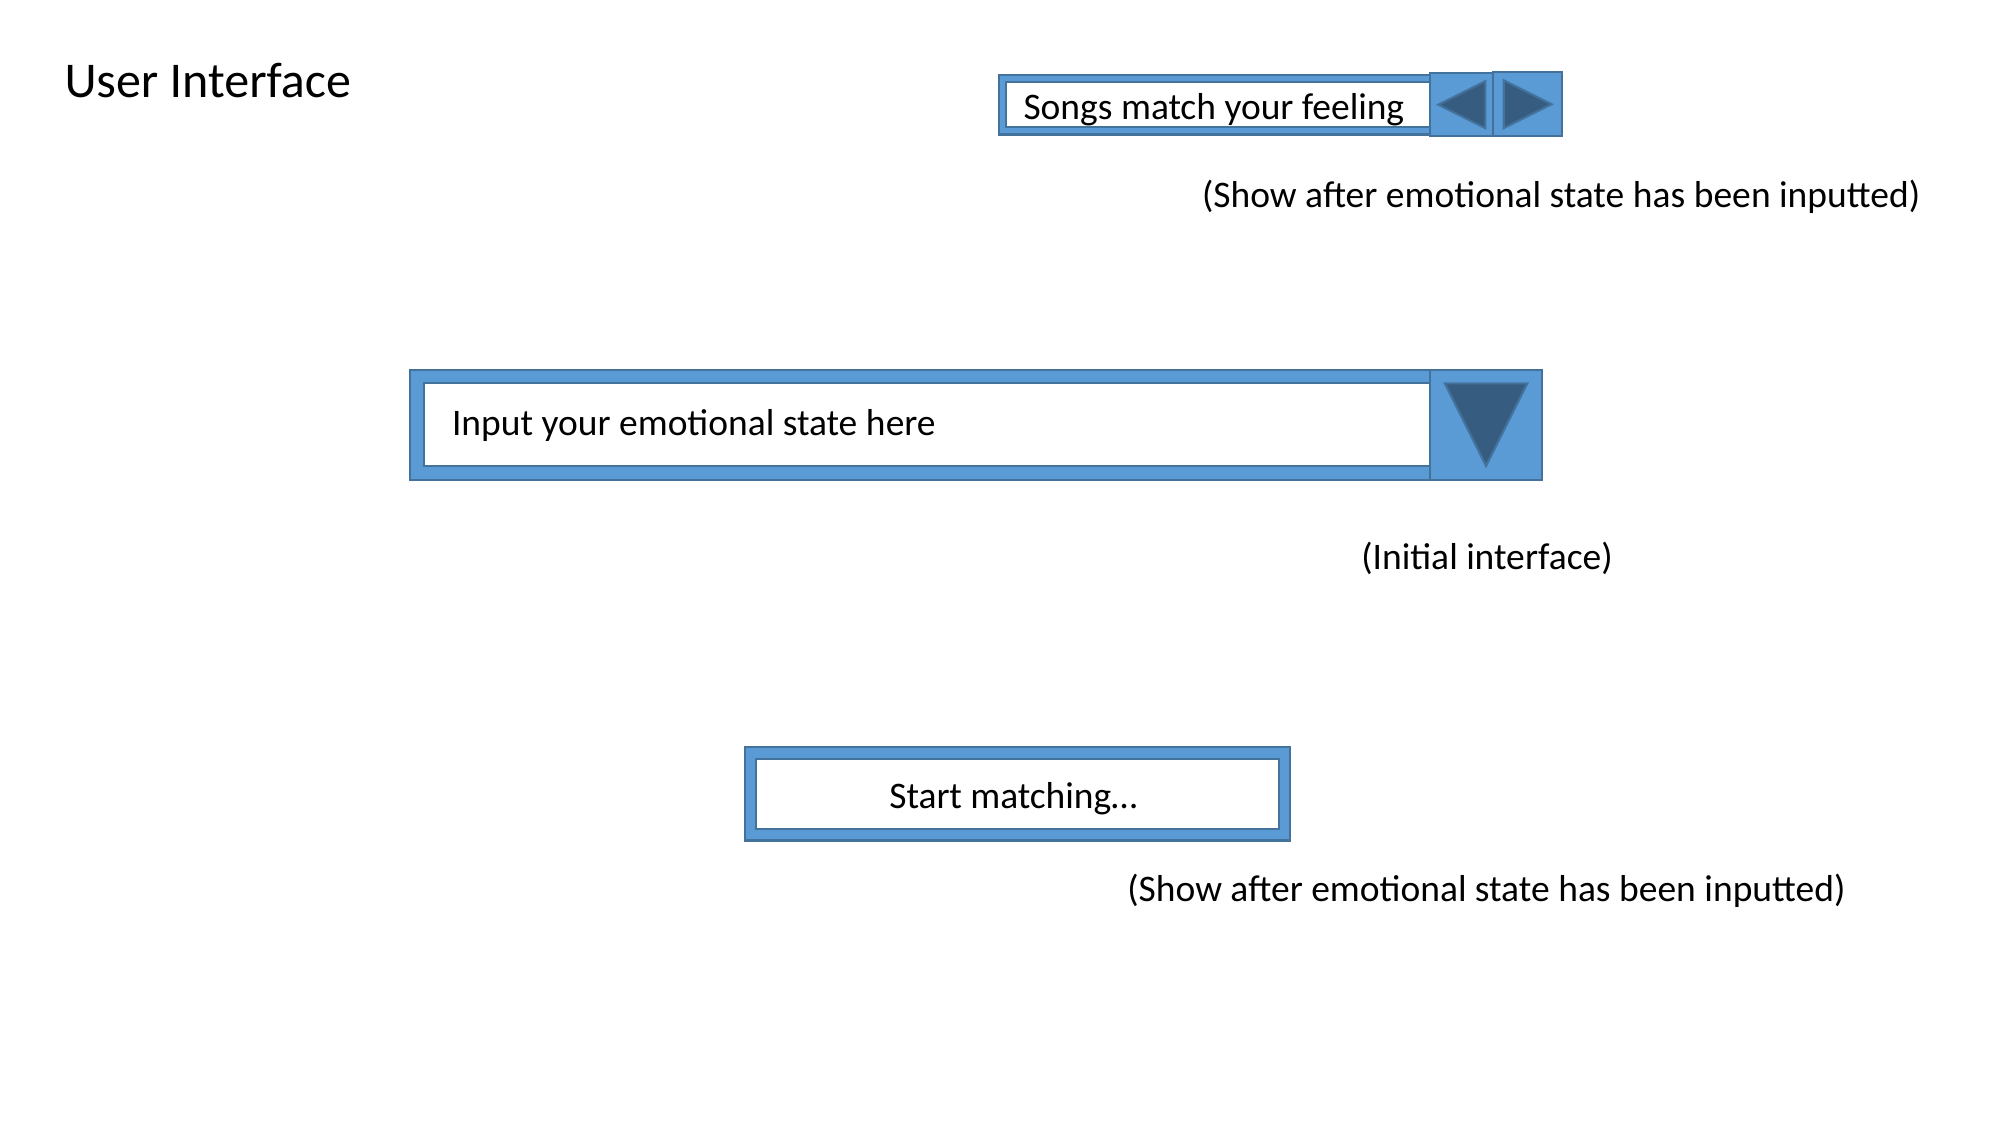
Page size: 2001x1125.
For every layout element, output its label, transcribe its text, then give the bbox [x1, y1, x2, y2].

text_box [1429, 72, 1492, 137]
text_box (Show after emotional state has been inputted) [1112, 856, 1862, 917]
text_box [744, 746, 1291, 842]
text_box [998, 74, 1429, 136]
text_box Input your emotional state here [437, 390, 952, 451]
text_box (Show after emotional state has been inputted) [1187, 162, 2000, 223]
text_box [1429, 369, 1543, 481]
text_box [409, 369, 1429, 481]
text_box Start matching… [874, 763, 1271, 824]
text_box Songs match your feeling [1008, 74, 1420, 135]
subtitle User Interface [35, 46, 381, 135]
text_box (Initial interface) [1346, 524, 1628, 585]
text_box [1492, 71, 1563, 137]
